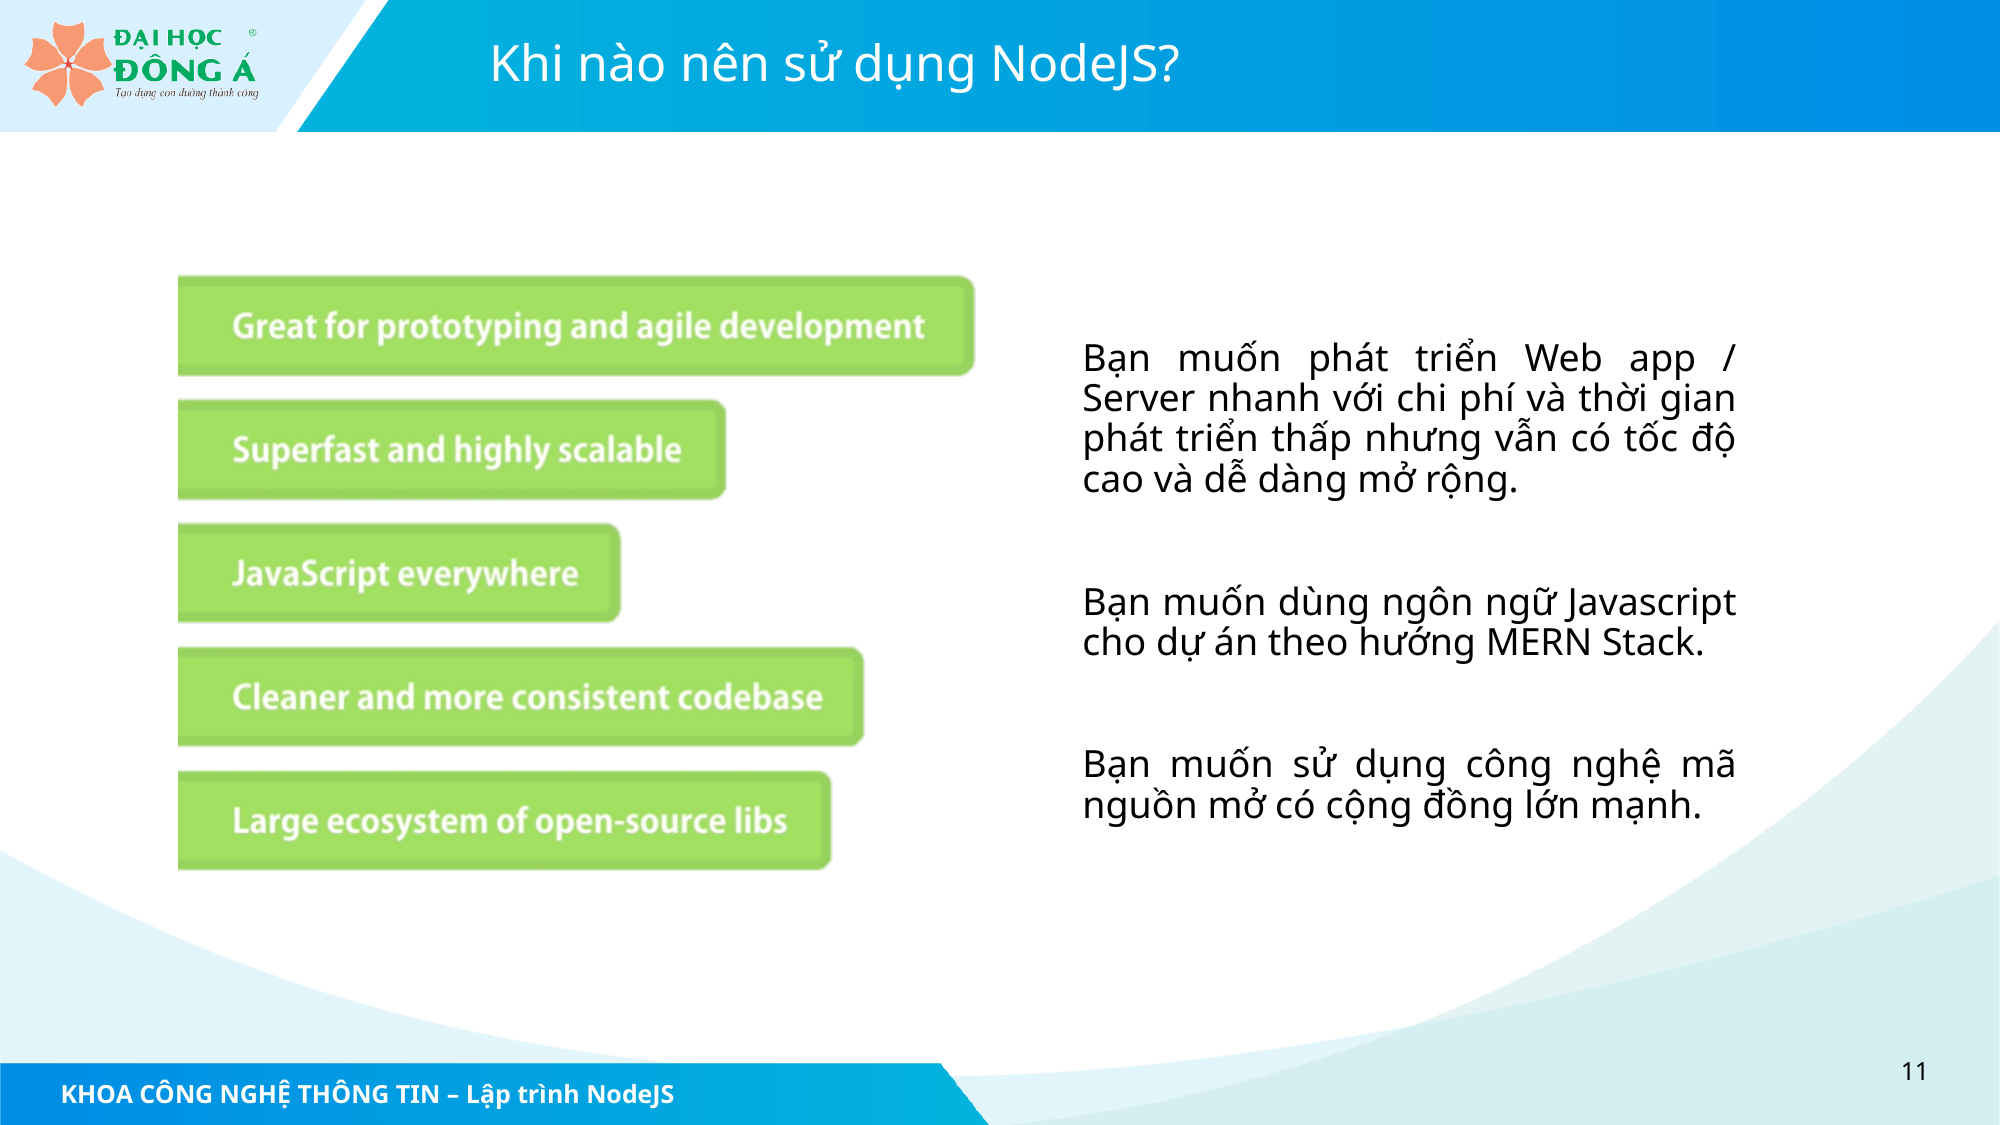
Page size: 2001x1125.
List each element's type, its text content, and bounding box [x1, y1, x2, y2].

picture [0, 264, 2000, 1125]
footer KHOA CÔNG NGHỆ THÔNG TIN – Lập trình NodeJS [45, 1063, 721, 1124]
slide_number 11 [1494, 1042, 1945, 1103]
text_box Bạn muốn phát triển Web app / Server nhanh với chi phí và thời gian phát triển thấp nhưng vẫn có tốc độ cao và dễ dàng mở rộng. Bạn muốn dùng ngôn ngữ Javascript cho dự án theo hướng MERN Stack. Bạn muốn sử dụng công nghệ mã nguồn mở có cộng đồng lớn mạnh. [1067, 279, 1753, 947]
picture [23, 21, 259, 107]
title Khi nào nên sử dụng NodeJS? [474, 0, 2000, 132]
